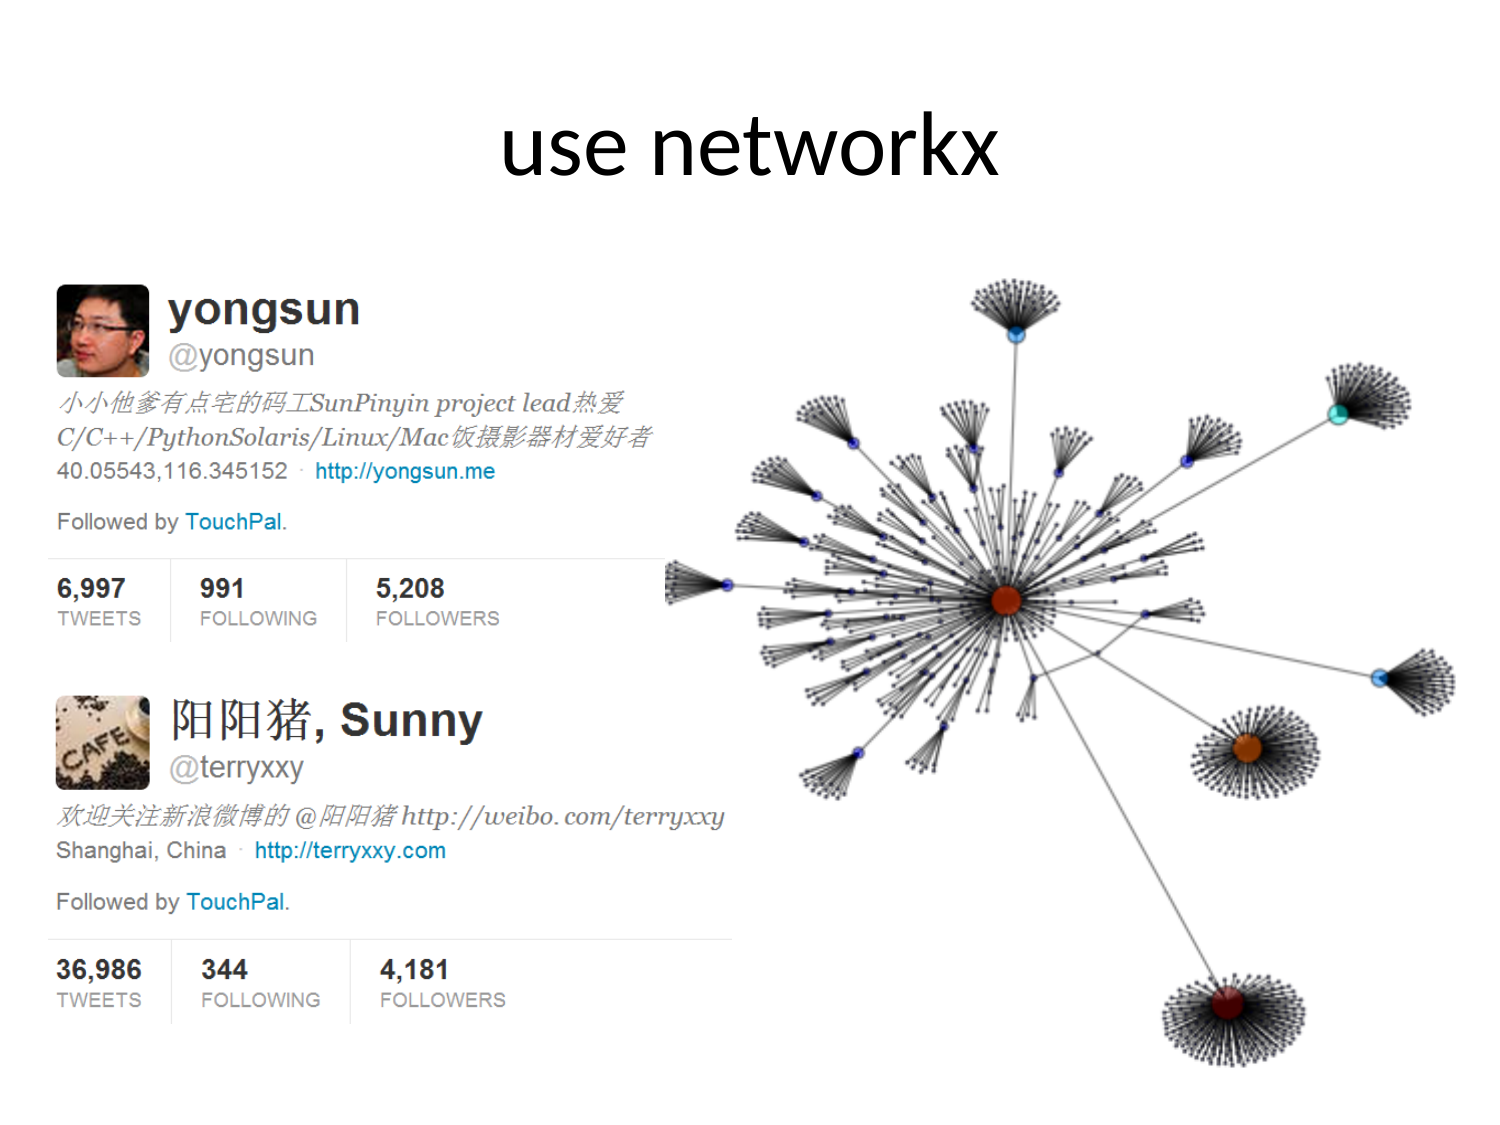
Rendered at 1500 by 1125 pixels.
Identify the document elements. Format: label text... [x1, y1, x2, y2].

title use networkx [75, 45, 1425, 233]
picture [47, 243, 1485, 1090]
